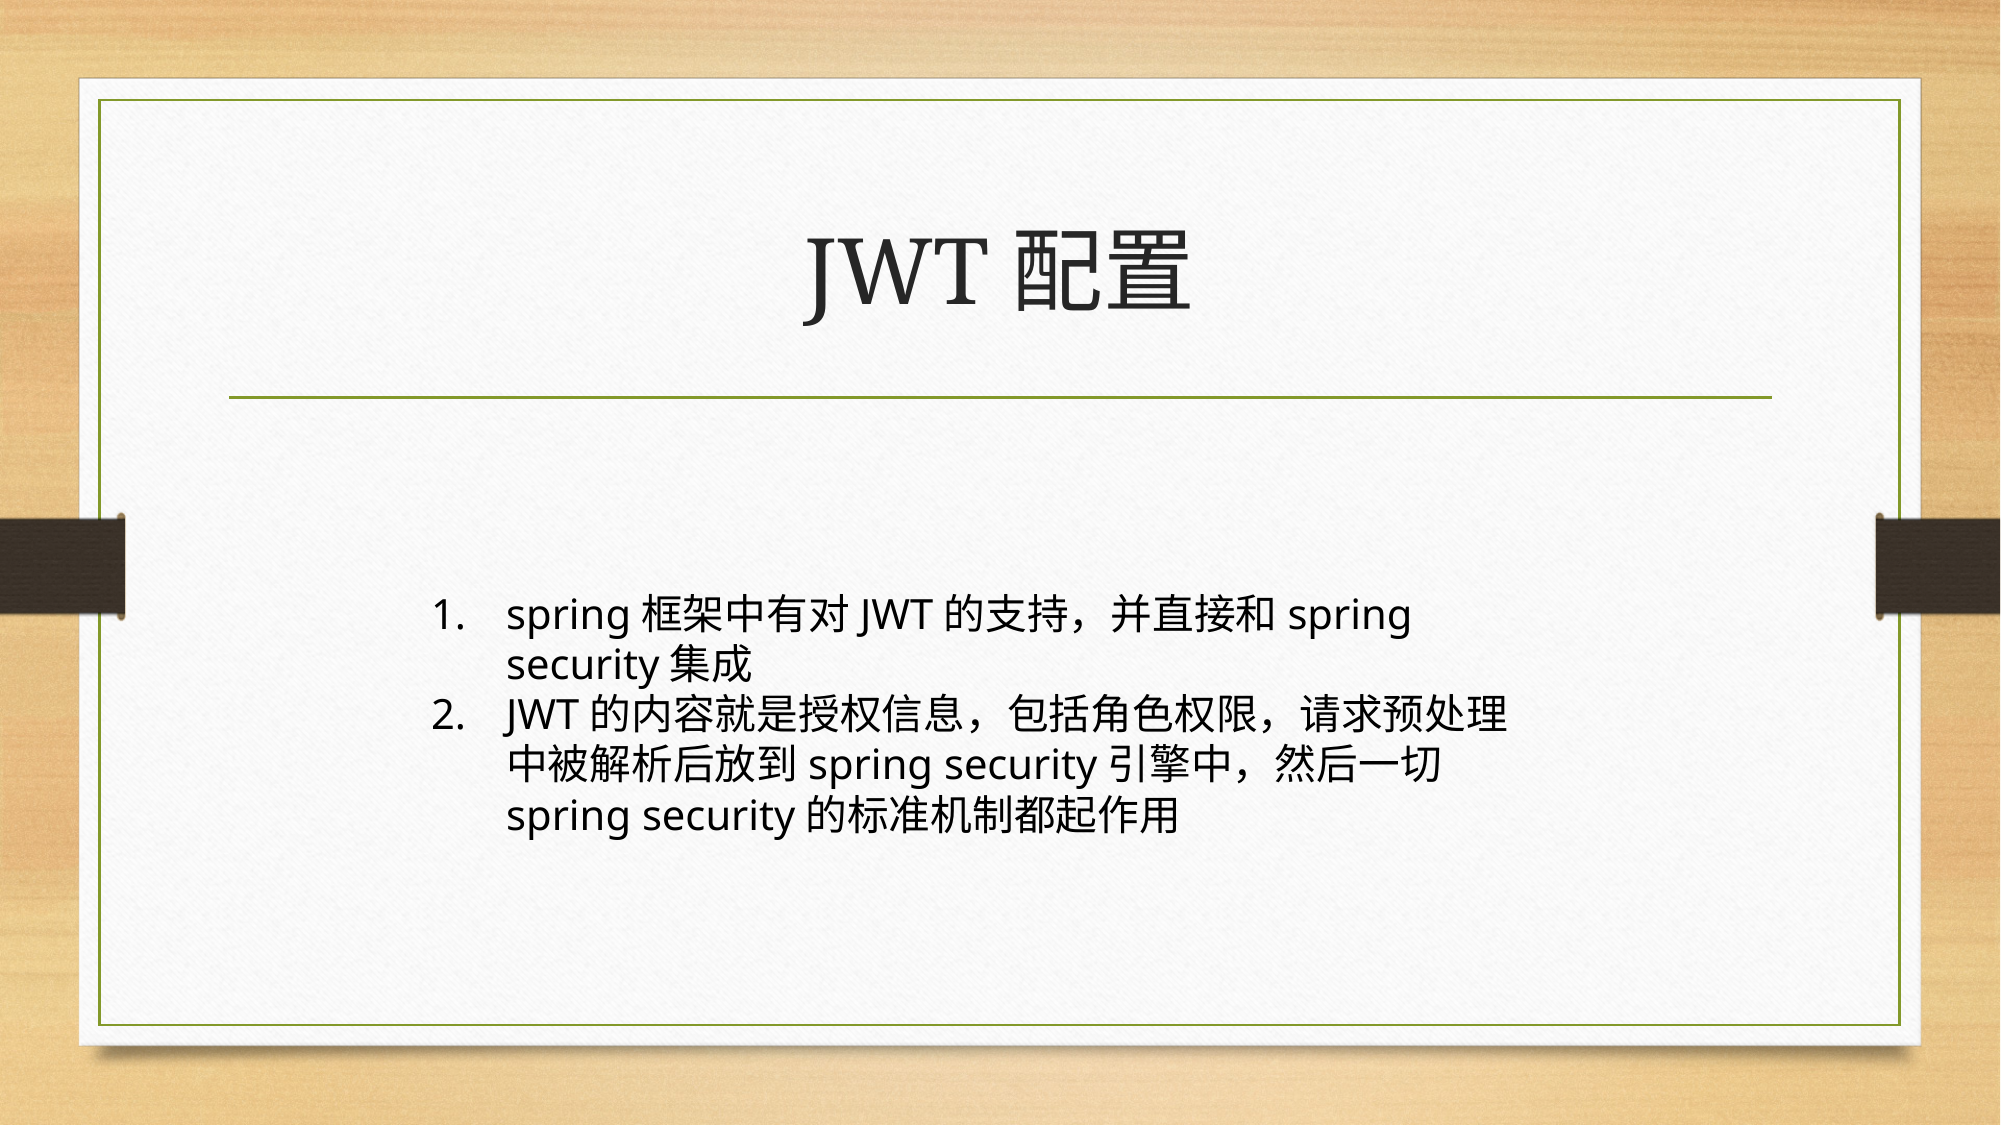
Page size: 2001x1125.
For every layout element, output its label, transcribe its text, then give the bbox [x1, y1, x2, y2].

text_box spring框架中有对JWT的支持，并直接和spring security集成 JWT的内容就是授权信息，包括角色权限，请求预处理中被解析后放到spring security引擎中，然后一切spring security的标准机制都起作用 [416, 580, 1559, 846]
title JWT配置 [212, 161, 1788, 375]
picture [0, 0, 2001, 1125]
